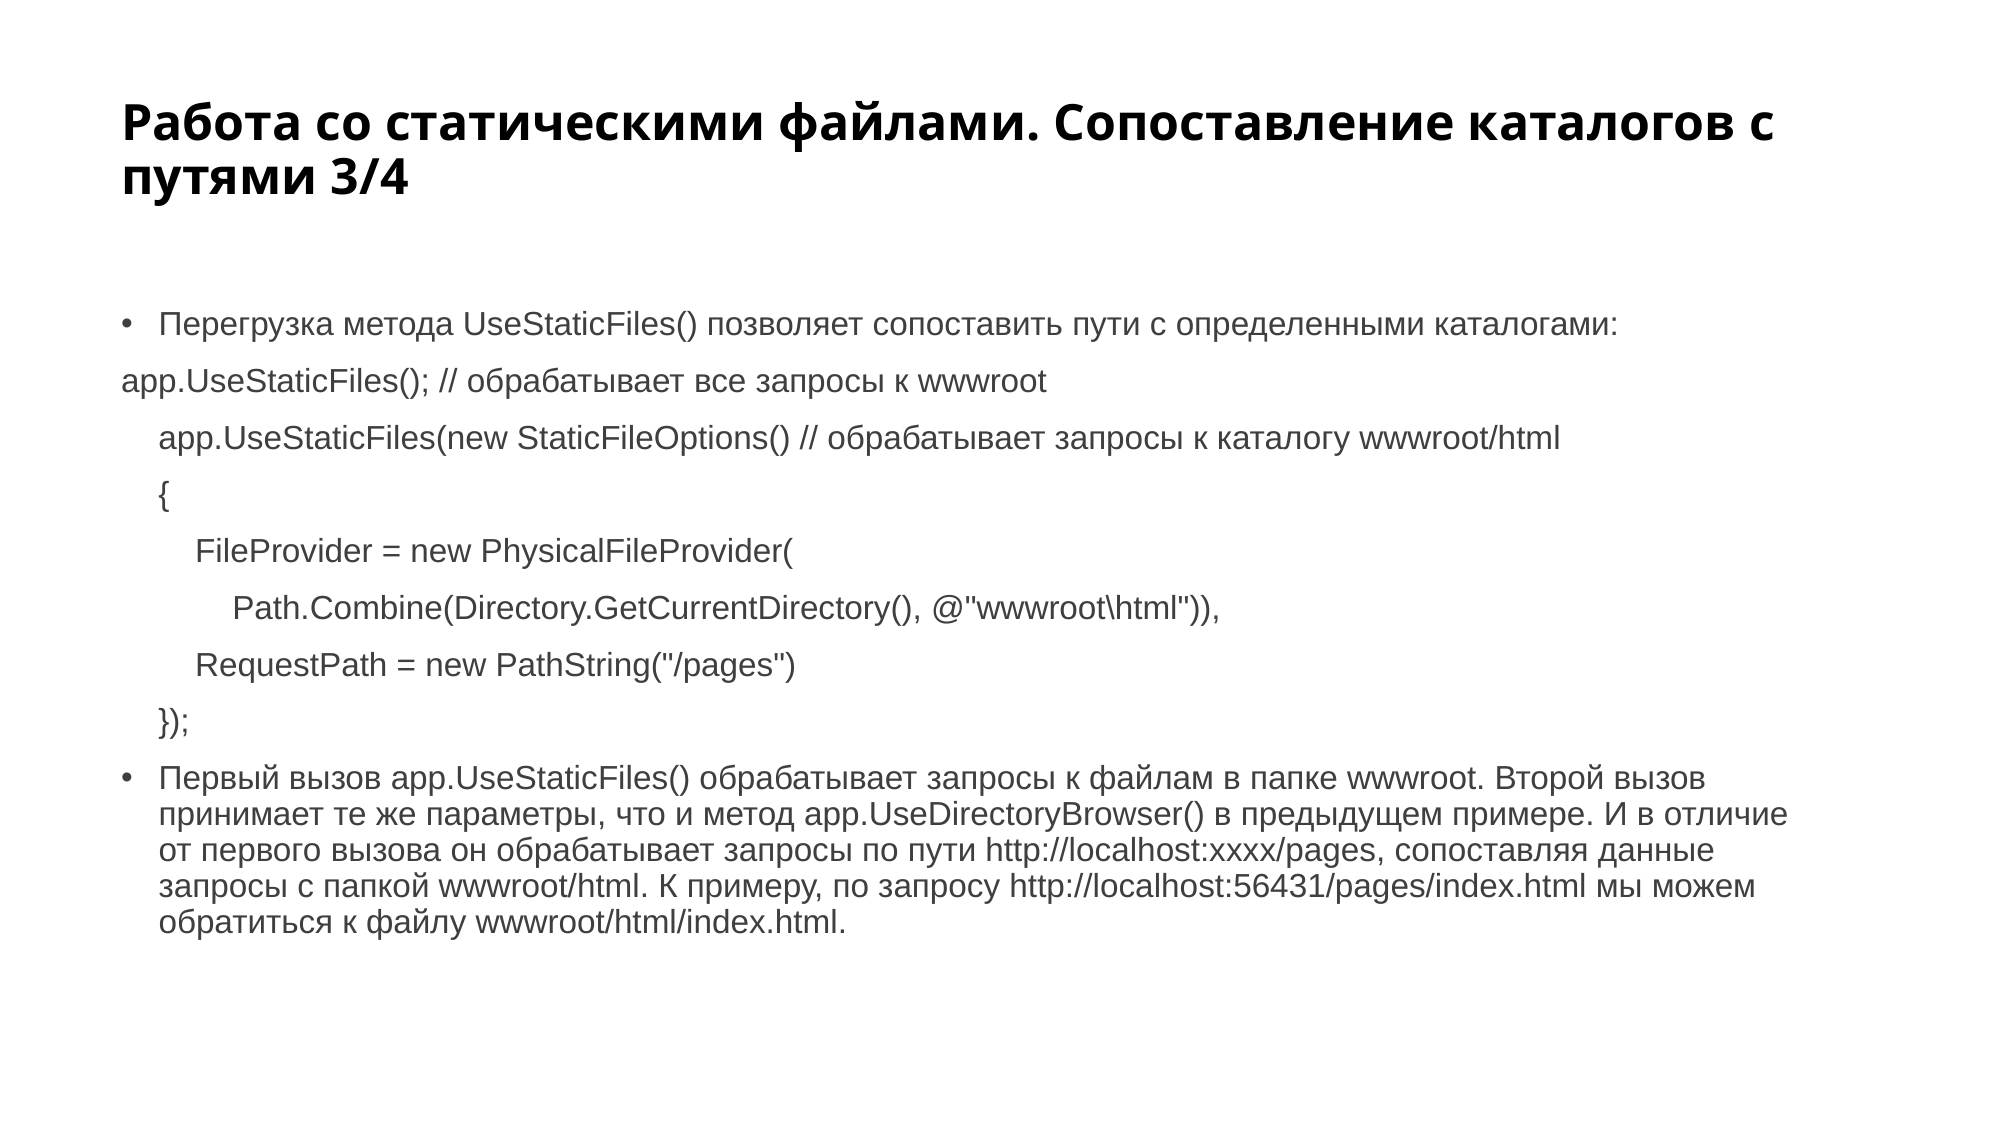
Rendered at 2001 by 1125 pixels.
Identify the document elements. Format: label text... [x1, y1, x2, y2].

title Работа со статическими файлами. Сопоставление каталогов с путями 3/4 [106, 42, 1832, 260]
list Перегрузка метода UseStaticFiles() позволяет сопоставить пути с определенными каталогами: app.UseStaticFiles(); // обрабатывает все запросы к wwwroot app.UseStaticFiles(new StaticFileOptions() // обрабатывает запросы к каталогу wwwroot/html { FileProvider = new PhysicalFileProvider( Path.Combine(Directory.GetCurrentDirectory(), @"wwwroot\html")), RequestPath = new PathString("/pages") }); Первый вызов app.UseStaticFiles() обрабатывает запросы к файлам в папке wwwroot. Второй вызов принимает те же параметры, что и метод app.UseDirectoryBrowser() в предыдущем примере. И в отличие от первого вызова он обрабатывает запросы по пути http://localhost:xxxx/pages, сопоставляя данные запросы с папкой wwwroot/html. К примеру, по запросу http://localhost:56431/pages/index.html мы можем обратиться к файлу wwwroot/html/index.html. [106, 299, 1832, 1091]
